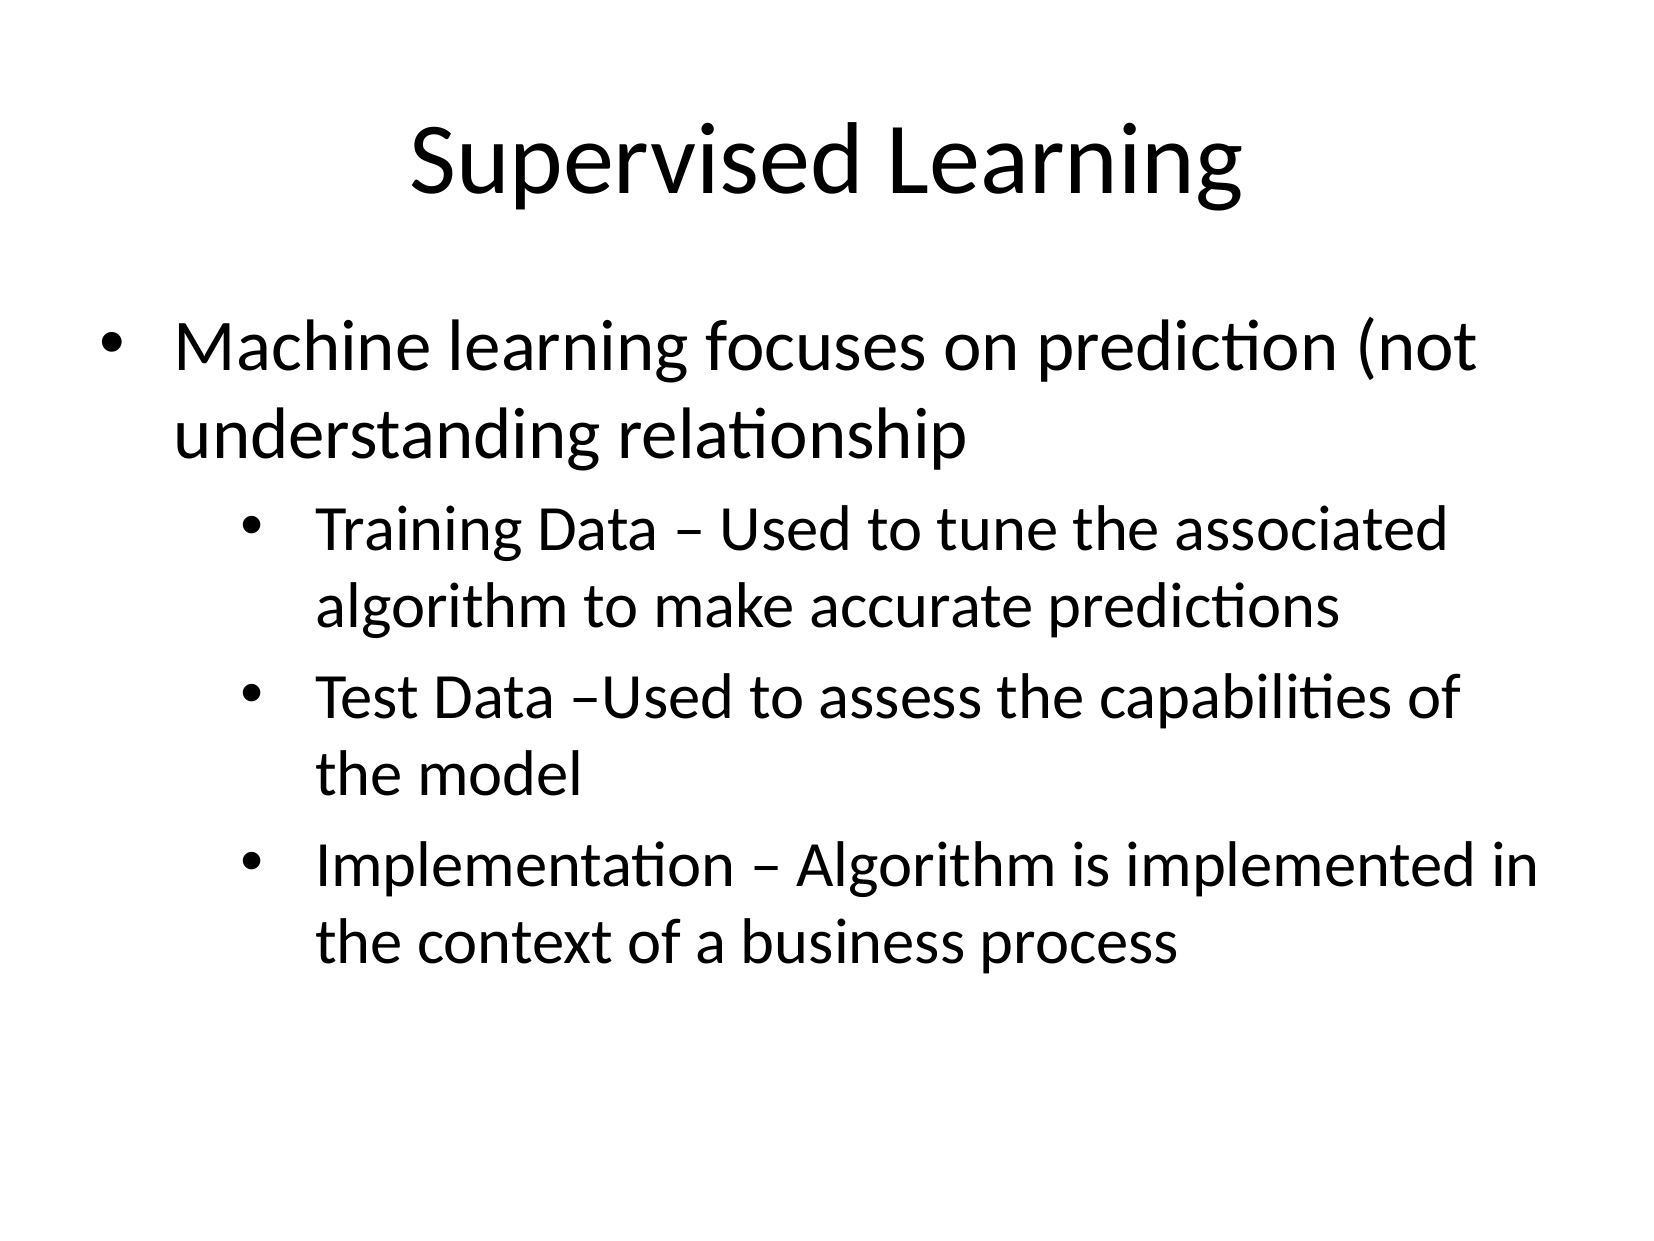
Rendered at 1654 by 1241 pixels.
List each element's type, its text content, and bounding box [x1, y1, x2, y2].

list Machine learning focuses on prediction (not understanding relationship Training Data – Used to tune the associated algorithm to make accurate predictions Test Data –Used to assess the capabilities of the model Implementation – Algorithm is implemented in the context of a business process [82, 289, 1571, 1108]
title Supervised Learning [82, 49, 1571, 257]
